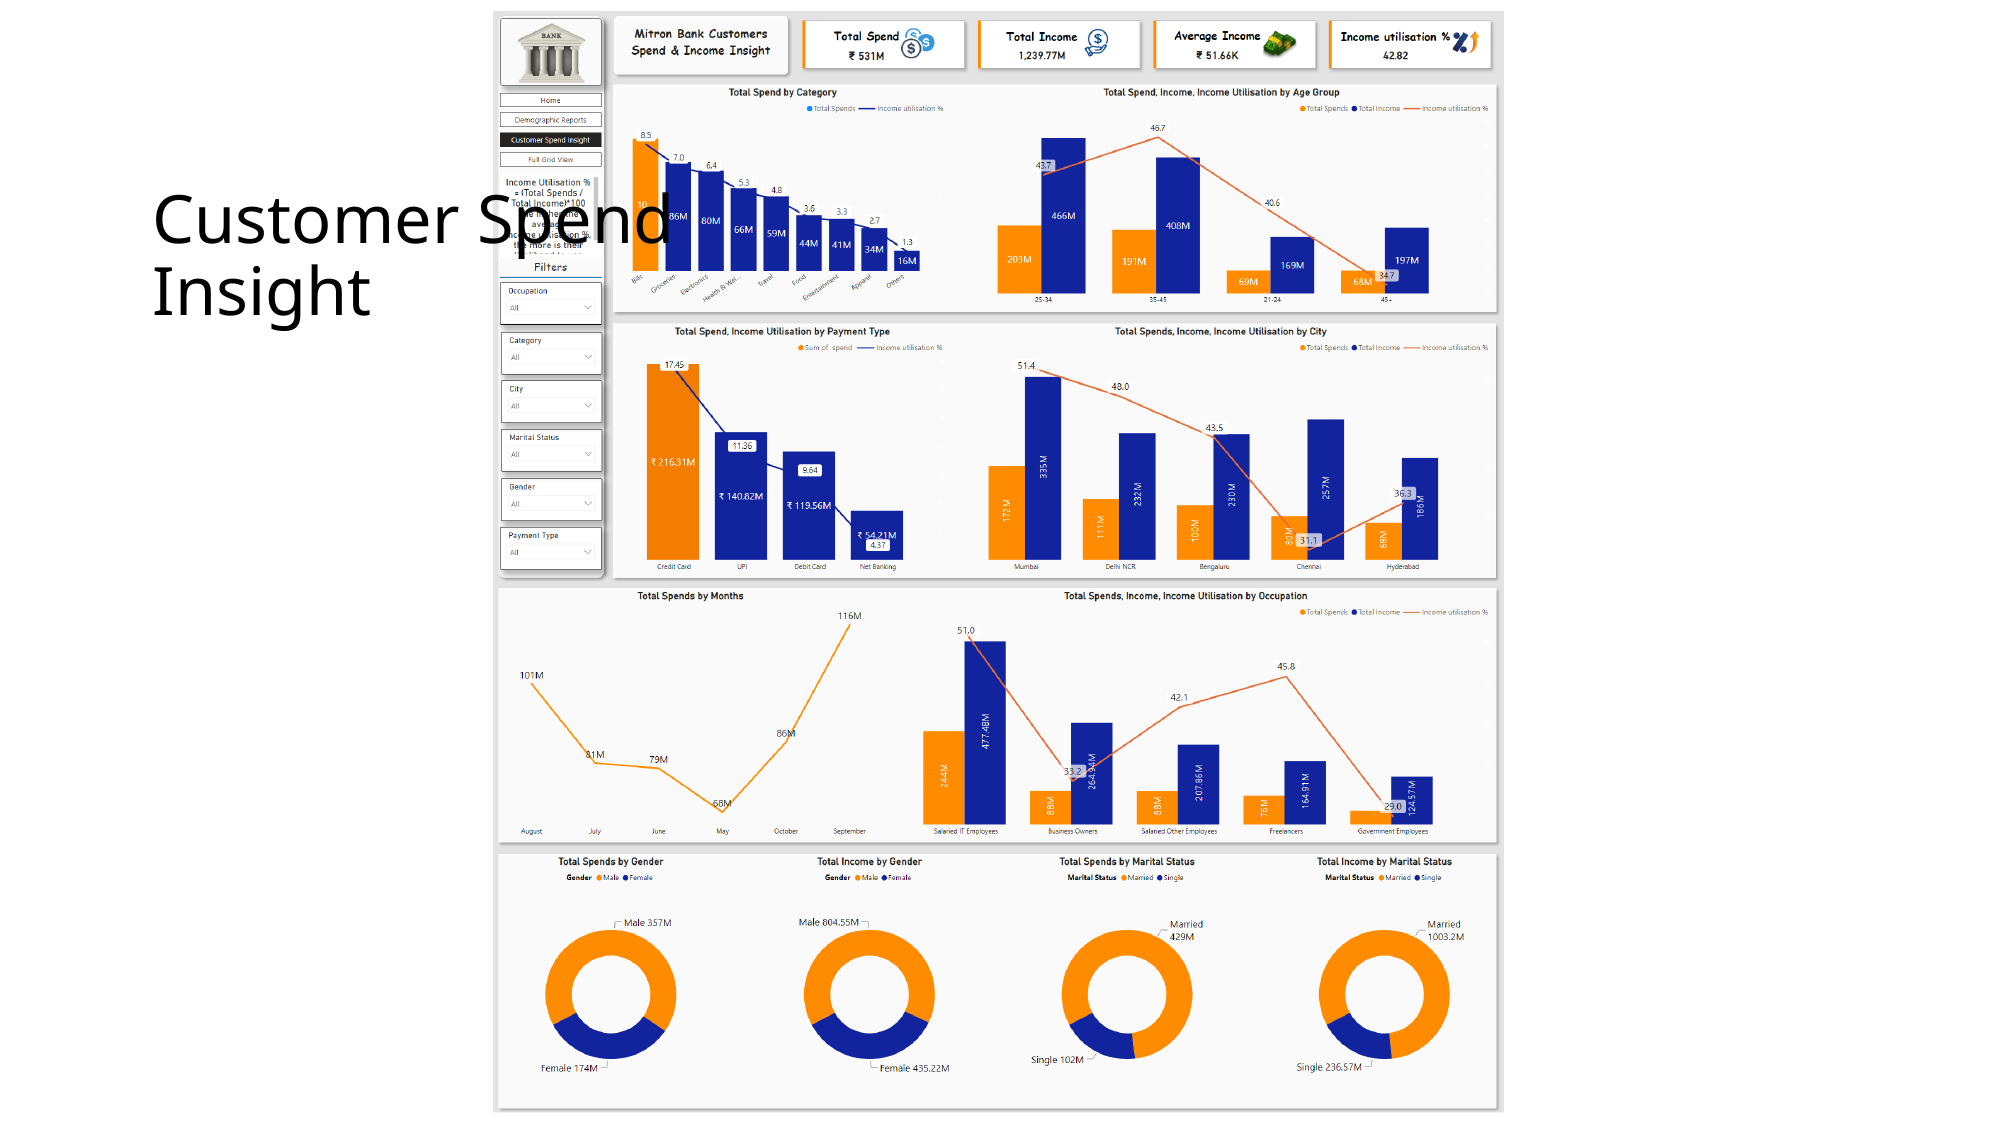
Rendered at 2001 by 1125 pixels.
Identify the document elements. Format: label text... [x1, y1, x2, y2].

picture [493, 11, 1504, 1124]
title Customer Spend Insight [137, 75, 493, 338]
